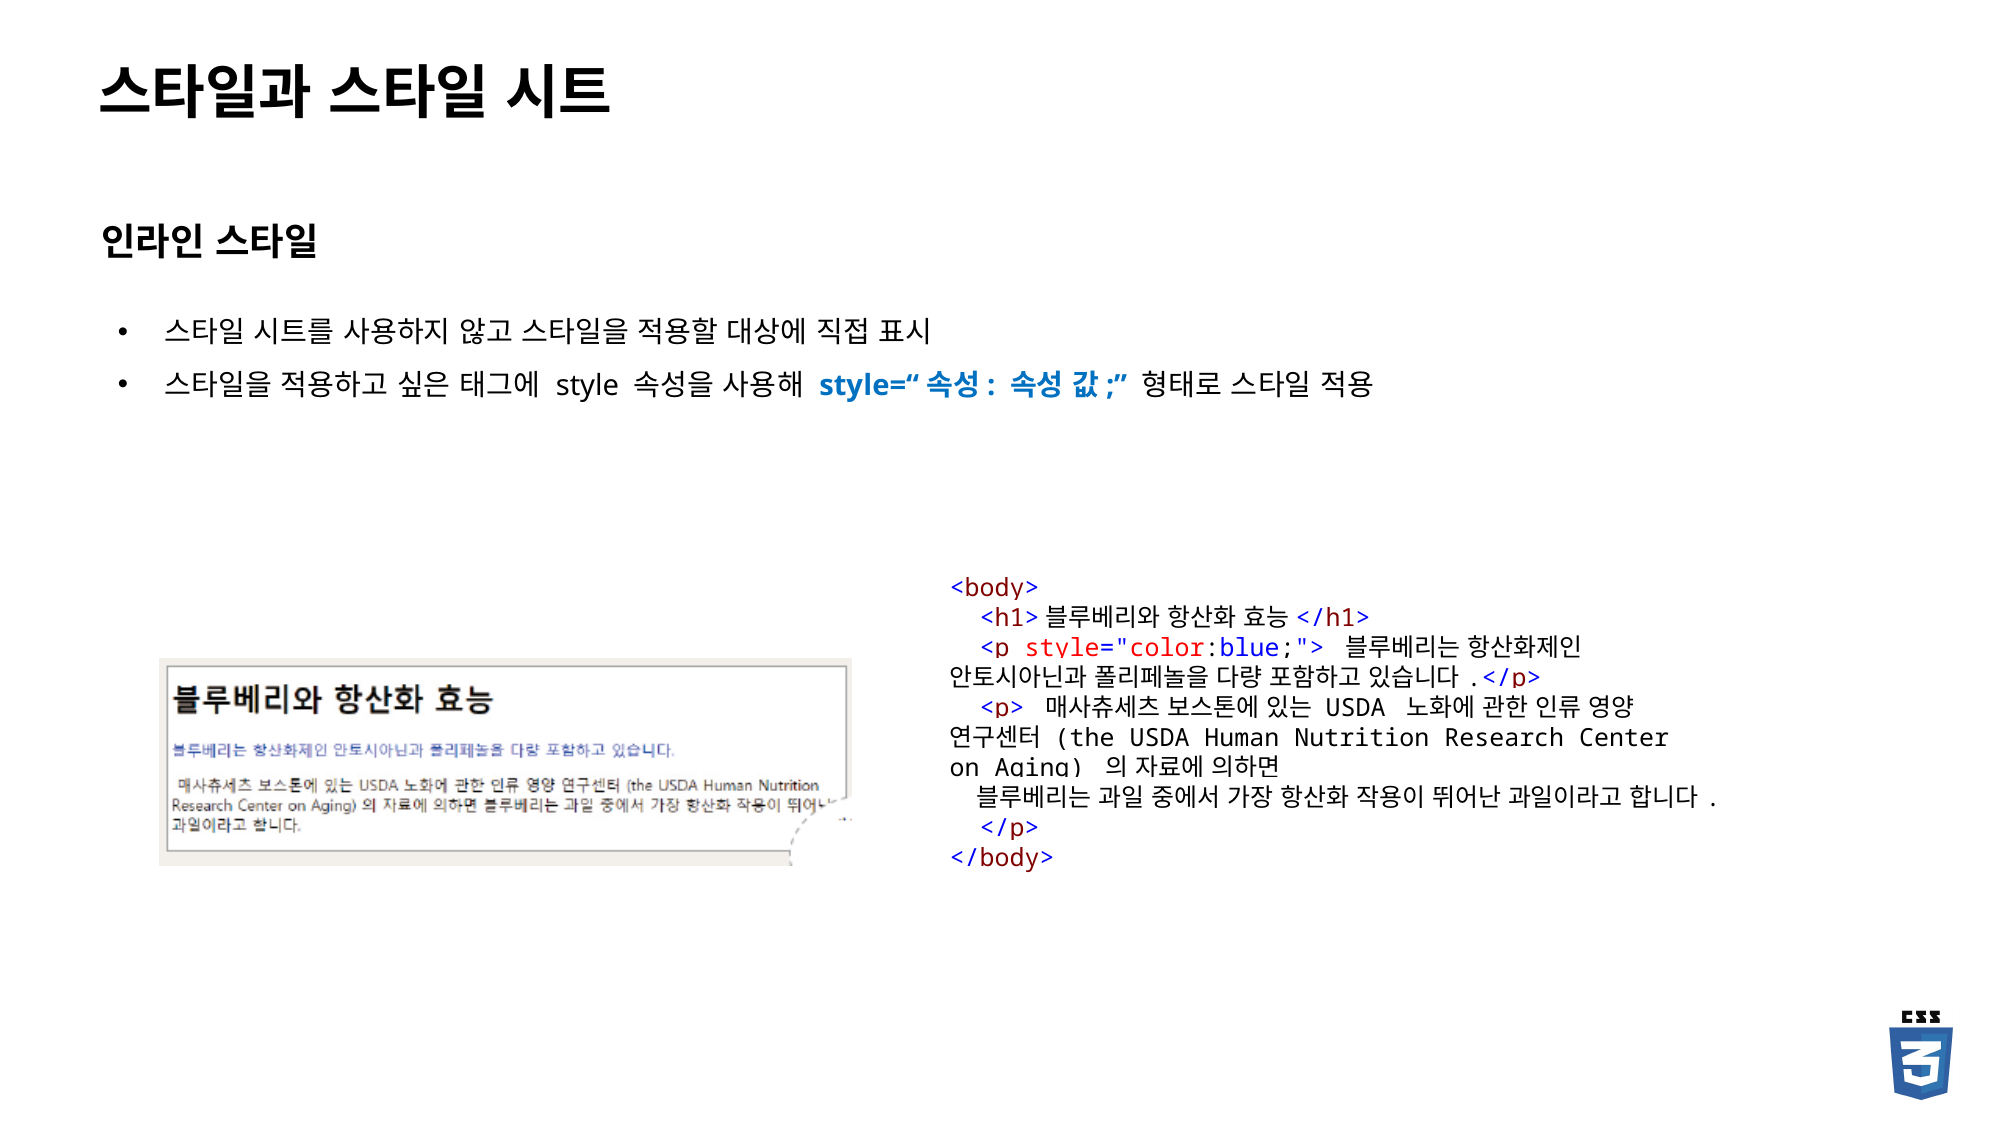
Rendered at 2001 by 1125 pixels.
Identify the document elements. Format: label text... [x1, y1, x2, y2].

text_box 스타일 시트를 사용하지 않고 스타일을 적용할 대상에 직접 표시 스타일을 적용하고 싶은 태그에 style 속성을 사용해 style=“속성: 속성 값;” 형태로 스타일 적용 [103, 288, 1739, 409]
picture [159, 658, 853, 866]
text_box 인라인 스타일 [86, 210, 599, 271]
text_box <body> <h1>블루베리와 항산화 효능</h1> <p style="color:blue;"> 블루베리는 항산화제인 안토시아닌과 폴리페놀을 다량 포함하고 있습니다.</p> <p> 매사츄세츠 보스톤에 있는 USDA 노화에 관한 인류 영양 연구센터 (the USDA Human Nutrition Research Center on Aging) 의 자료에 의하면 블루베리는 과일 중에서 가장 항산화 작용이 뛰어난 과일이라고 합니다. </p> </body> [934, 564, 1719, 879]
picture [1883, 1003, 1960, 1103]
title 스타일과 스타일 시트 [83, 40, 1575, 150]
